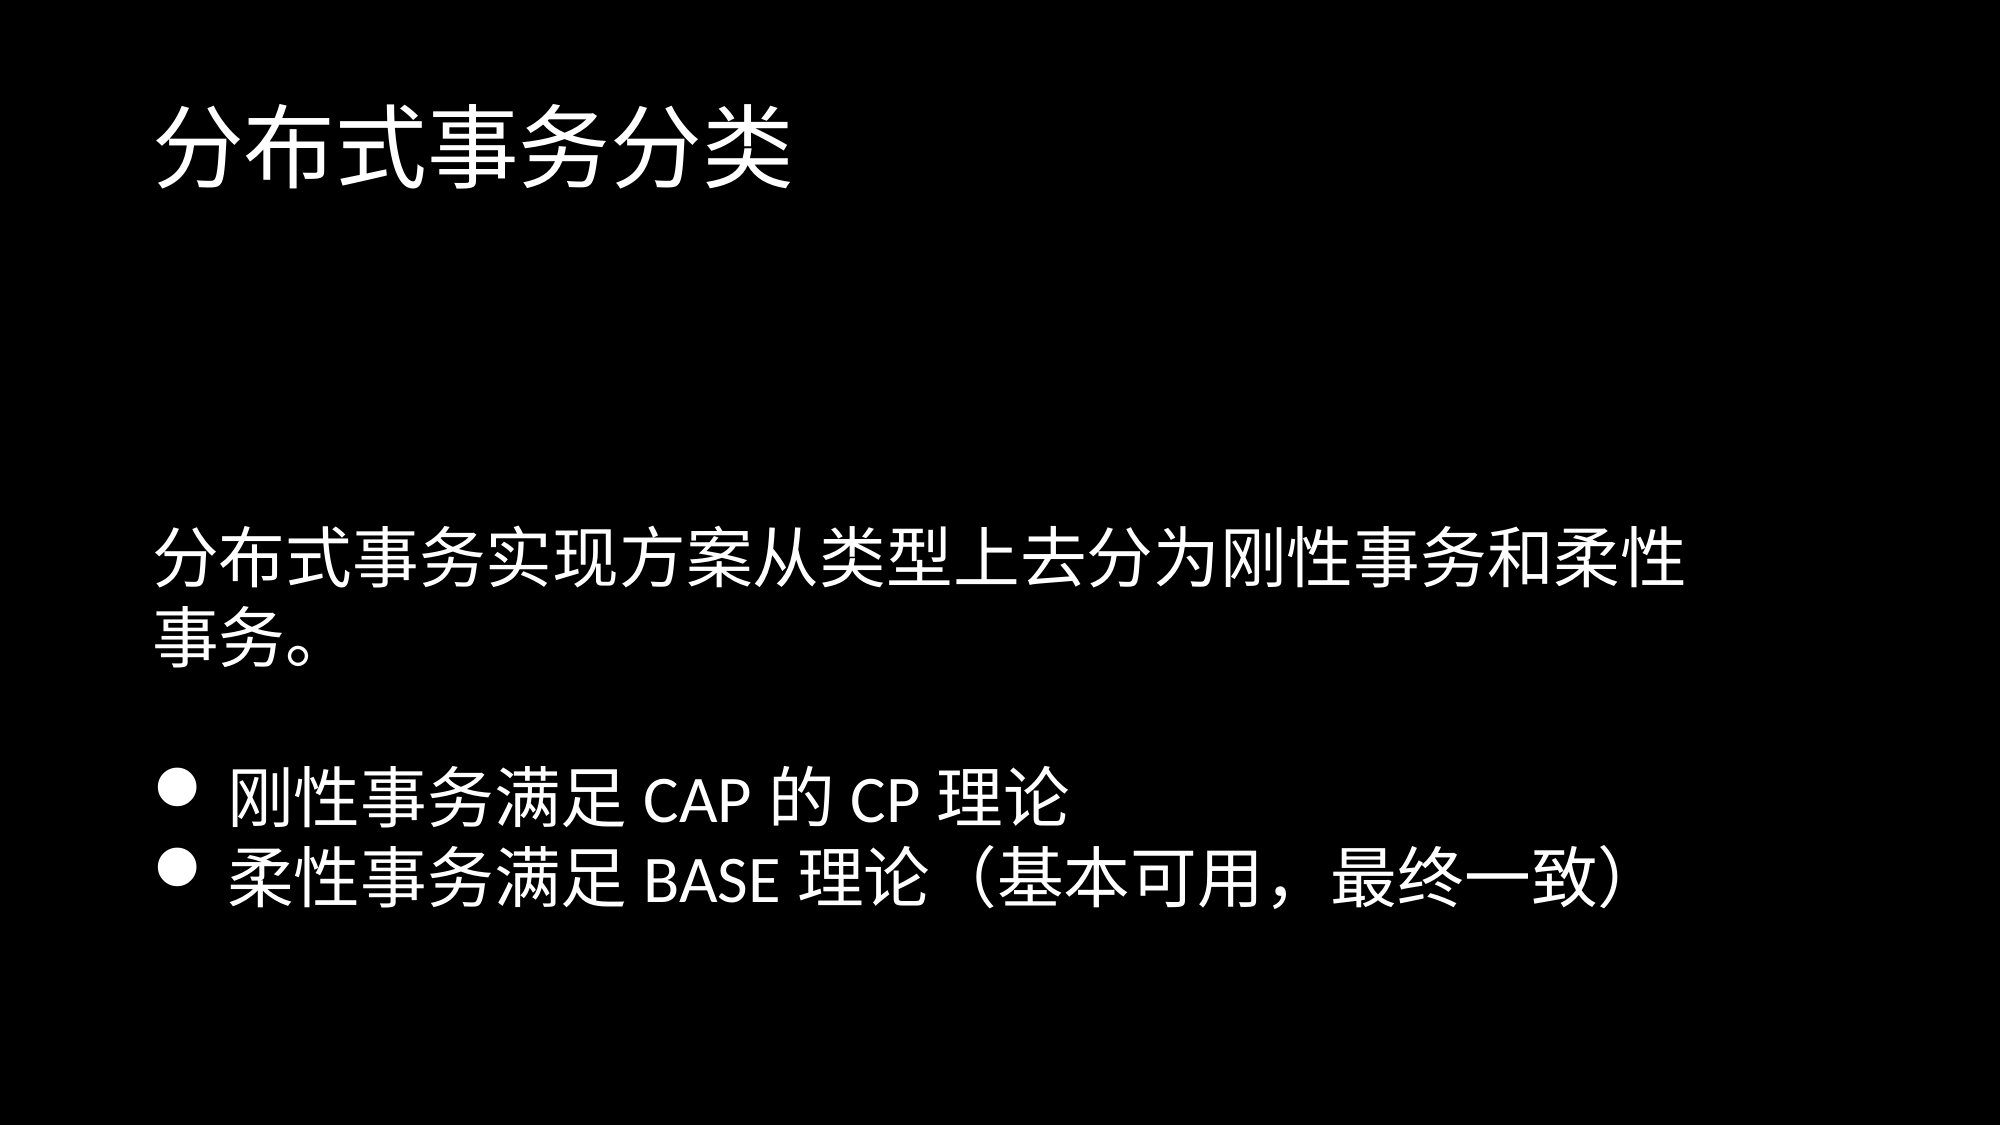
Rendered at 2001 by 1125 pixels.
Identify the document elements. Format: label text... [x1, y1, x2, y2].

text_box 分布式事务实现方案从类型上去分为刚性事务和柔性事务。 刚性事务满足CAP的CP理论 柔性事务满足BASE理论（基本可用，最终一致） [137, 508, 1762, 923]
text_box 分布式事务分类 [137, 95, 1863, 257]
